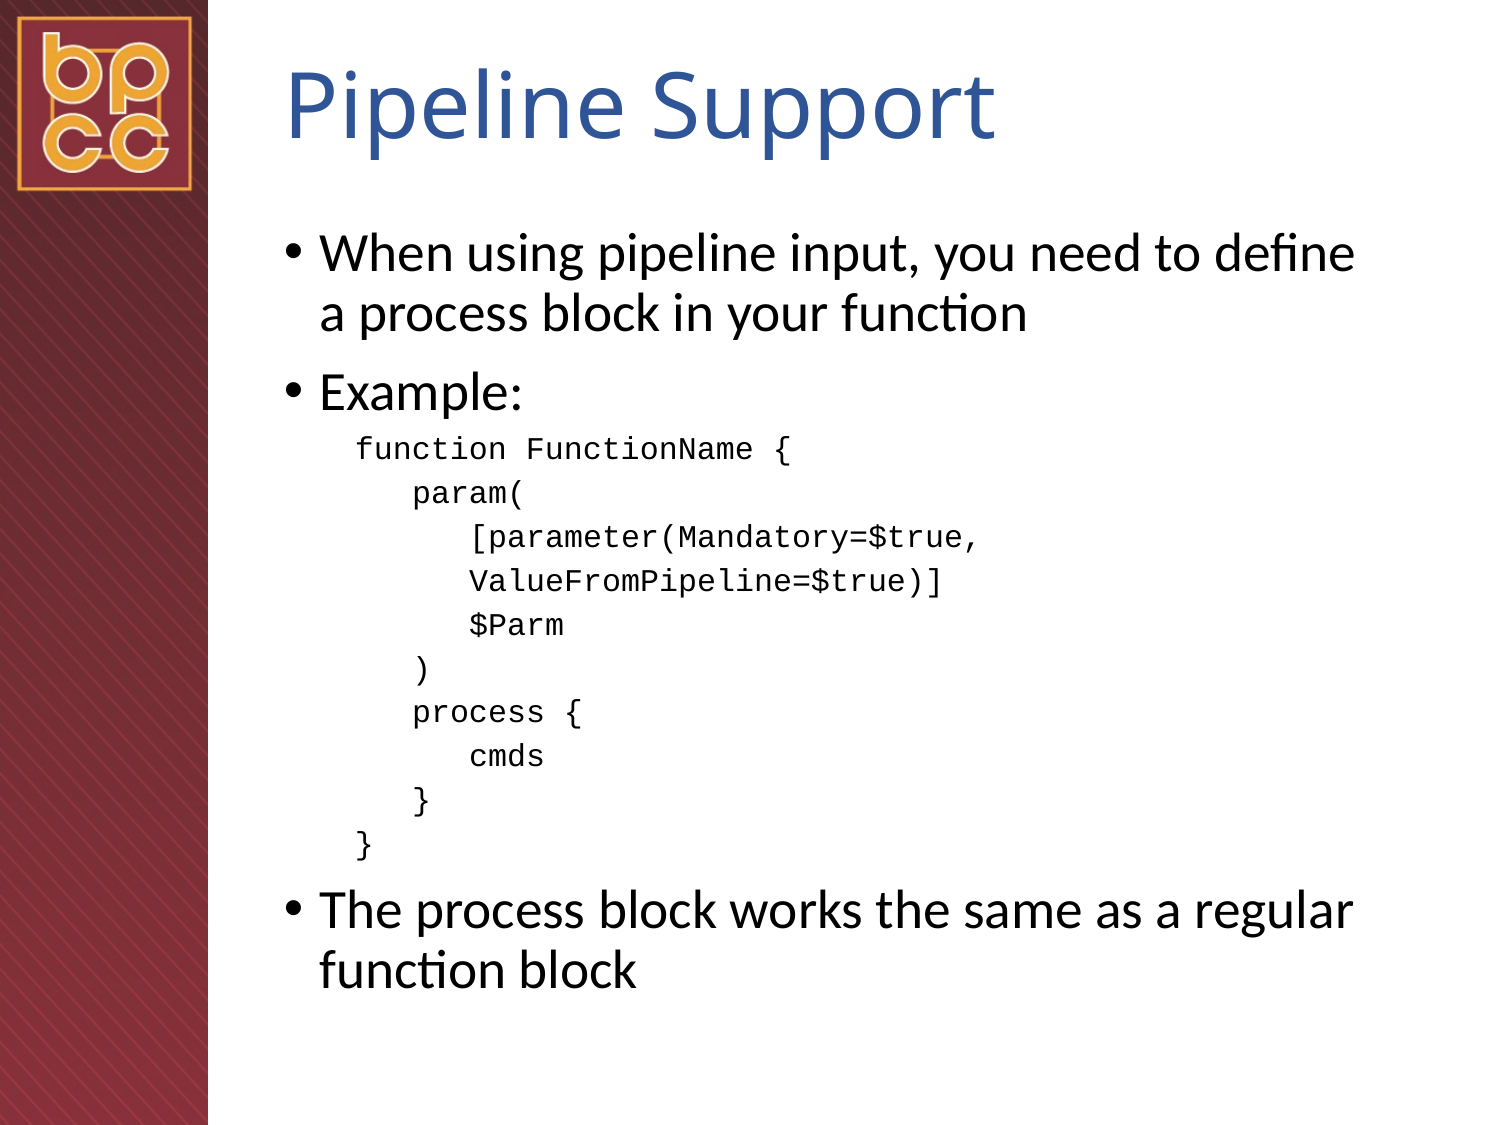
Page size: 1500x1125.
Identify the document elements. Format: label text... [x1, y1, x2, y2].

title Pipeline Support [268, 24, 1397, 193]
list When using pipeline input, you need to define a process block in your function Example: function FunctionName { param( [parameter(Mandatory=$true, ValueFromPipeline=$true)] $Parm ) process { cmds } } The process block works the same as a regular function block [268, 216, 1397, 1014]
picture [0, 0, 208, 1125]
